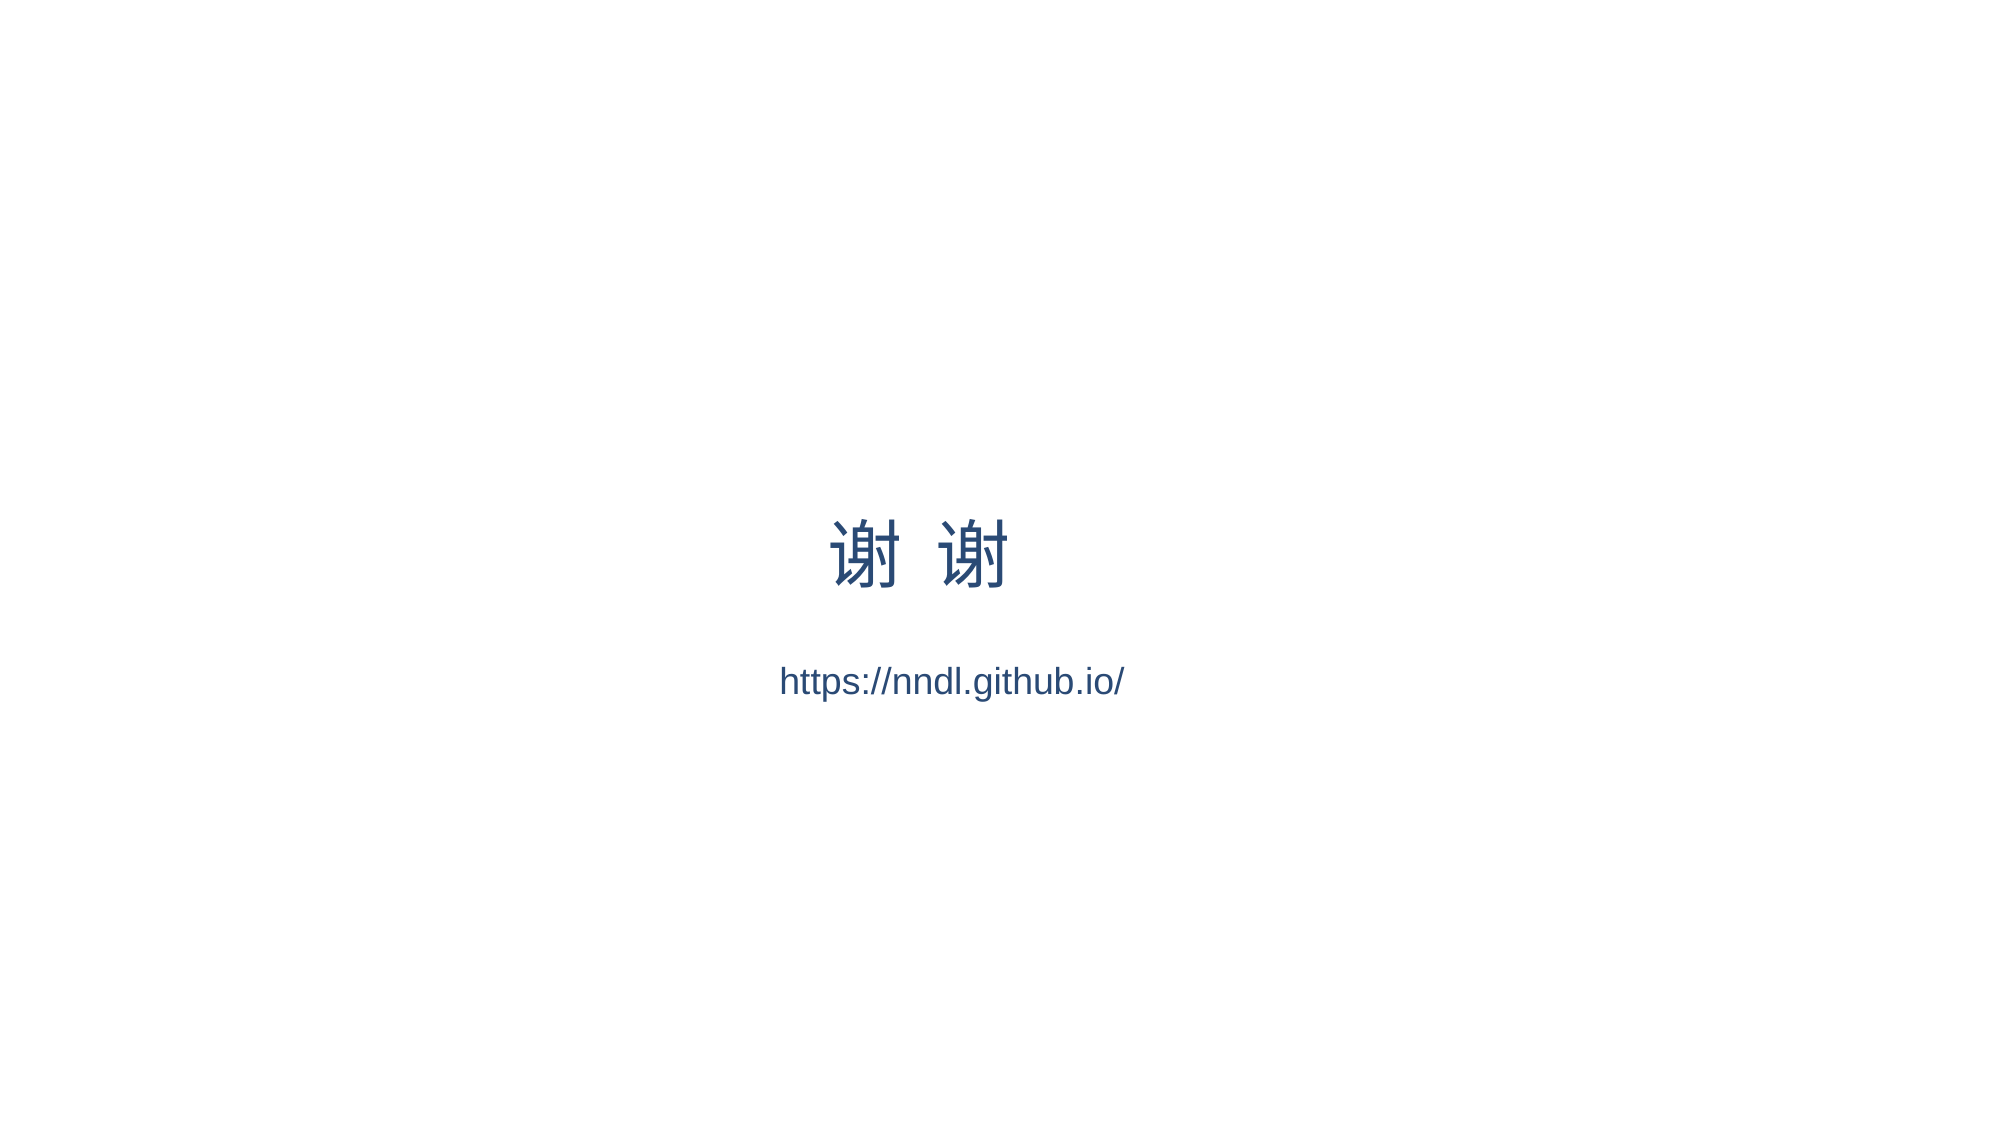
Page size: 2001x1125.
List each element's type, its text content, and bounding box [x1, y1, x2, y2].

text_box https://nndl.github.io/ [764, 649, 1140, 710]
text_box 谢 谢 [812, 499, 1313, 605]
